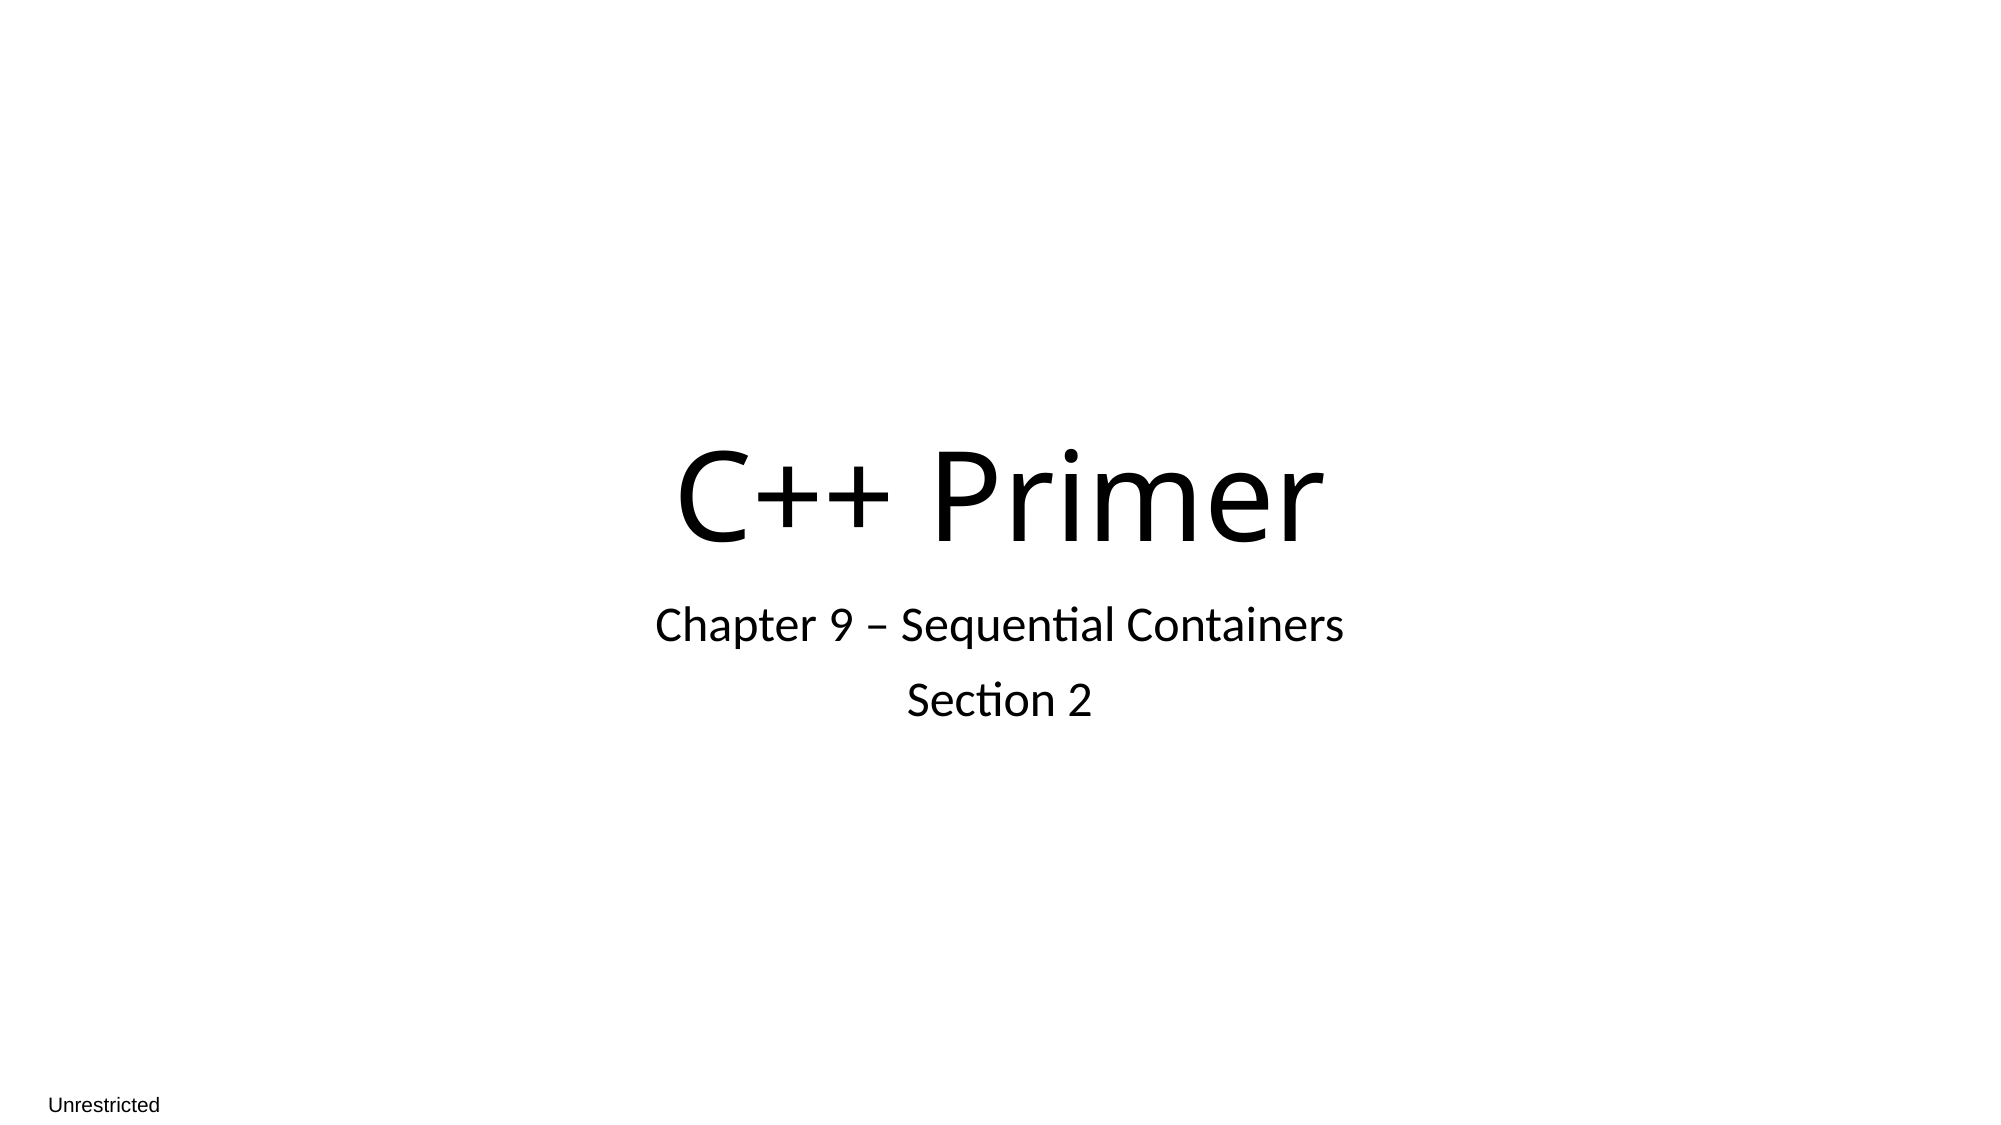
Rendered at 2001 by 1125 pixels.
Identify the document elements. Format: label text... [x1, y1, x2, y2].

text_box Unrestricted [0, 1090, 209, 1118]
title C++ Primer [249, 184, 1750, 576]
subtitle Chapter 9 – Sequential Containers Section 2 [249, 590, 1750, 863]
